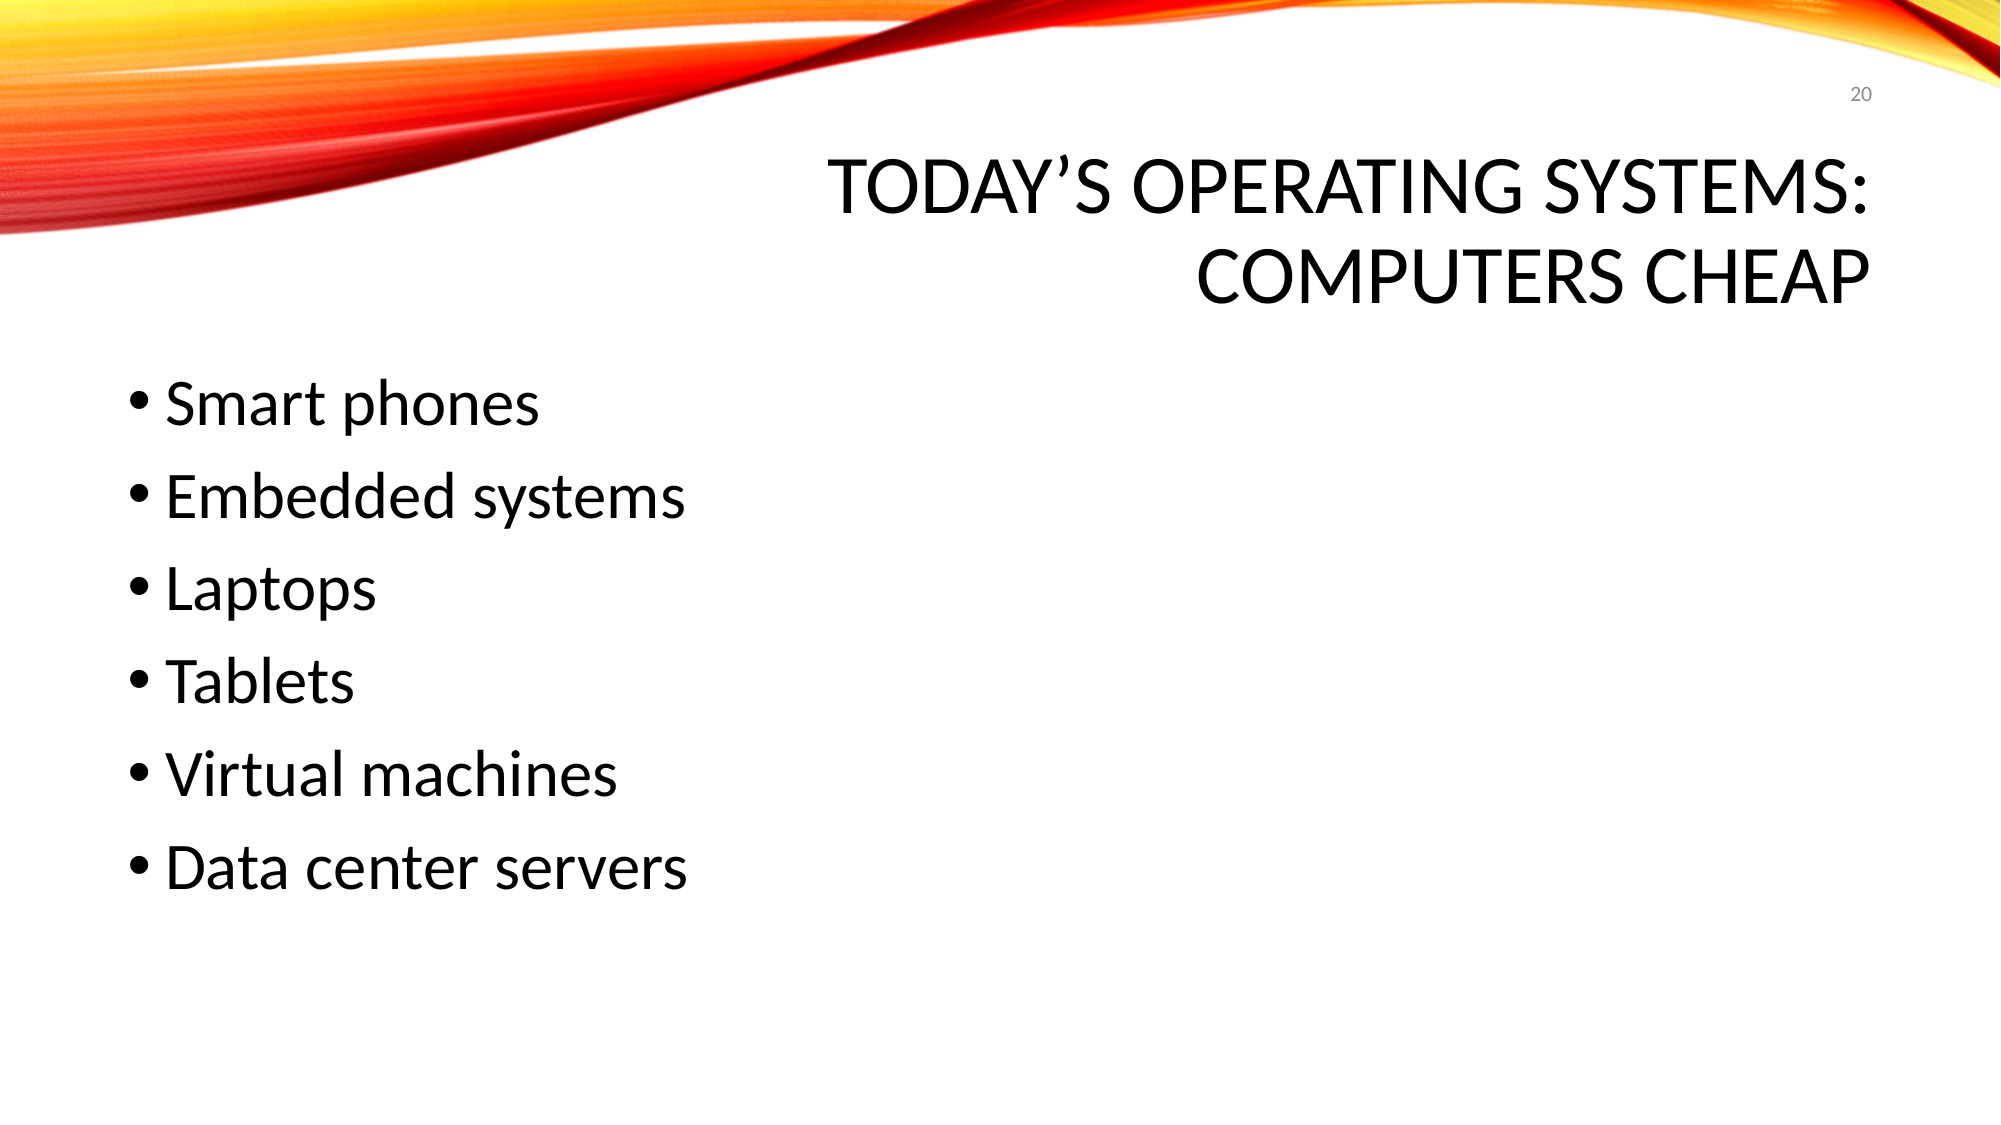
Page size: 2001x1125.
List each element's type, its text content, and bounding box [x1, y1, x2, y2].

list Smart phones Embedded systems Laptops Tablets Virtual machines Data center servers [112, 360, 1888, 1021]
picture [0, 0, 2000, 237]
slide_number 20 [1437, 62, 1888, 123]
title Today’s Operating Systems: Computers Cheap [474, 125, 1888, 338]
